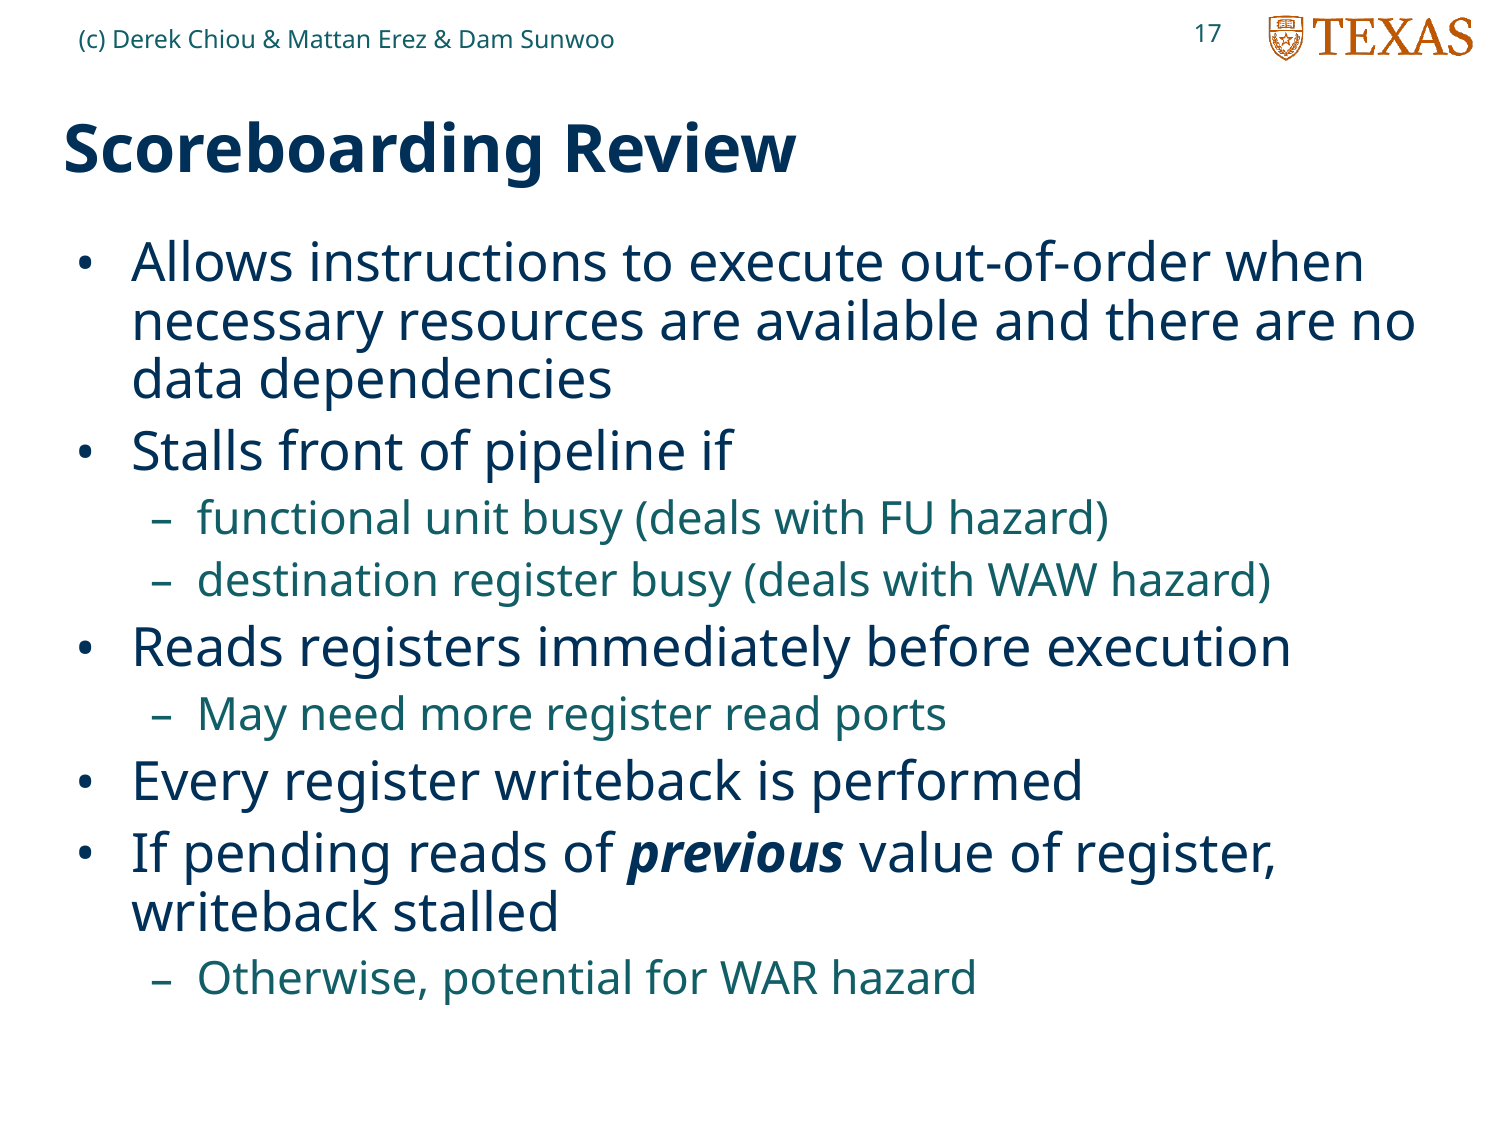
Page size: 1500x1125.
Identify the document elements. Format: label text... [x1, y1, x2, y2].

footer (c) Derek Chiou & Mattan Erez & Dam Sunwoo [63, 3, 914, 73]
picture [1268, 12, 1474, 63]
slide_number 17 [1100, 0, 1238, 73]
list Allows instructions to execute out-of-order when necessary resources are available and there are no data dependencies Stalls front of pipeline if functional unit busy (deals with FU hazard) destination register busy (deals with WAW hazard) Reads registers immediately before execution May need more register read ports Every register writeback is performed If pending reads of previous value of register, writeback stalled Otherwise, potential for WAR hazard [75, 235, 1475, 1123]
title Scoreboarding Review [63, 75, 1475, 223]
